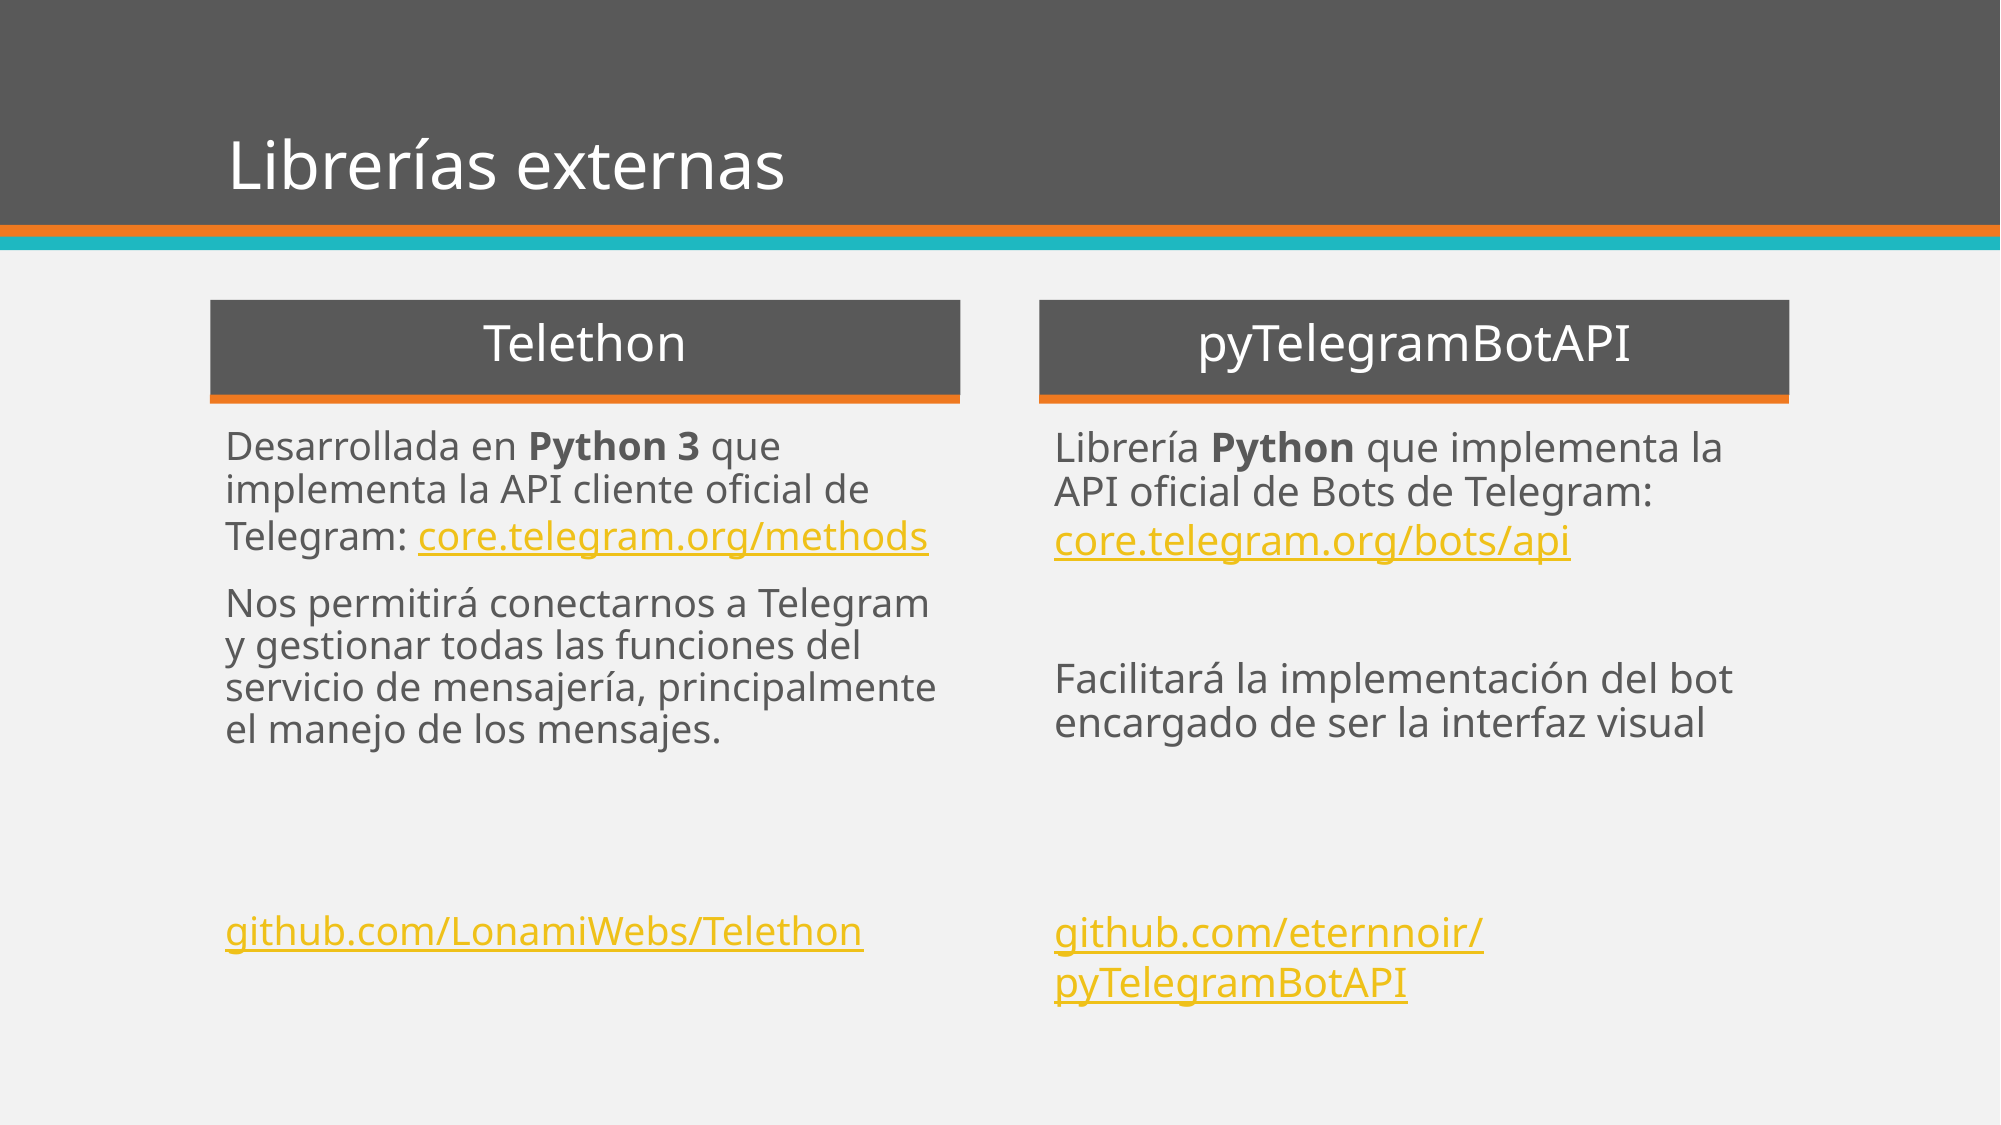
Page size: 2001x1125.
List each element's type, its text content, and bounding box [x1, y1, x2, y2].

list Desarrollada en Python 3 que implementa la API cliente oficial de Telegram: core.telegram.org/methods Nos permitirá conectarnos a Telegram y gestionar todas las funciones del servicio de mensajería, principalmente el manejo de los mensajes. github.com/LonamiWebs/Telethon [209, 419, 963, 1021]
list pyTelegramBotAPI [1052, 303, 1778, 387]
list Telethon [222, 303, 948, 387]
title Librerías externas [212, 41, 1788, 212]
list Librería Python que implementa la API oficial de Bots de Telegram: core.telegram.org/bots/api Facilitará la implementación del bot encargado de ser la interfaz visual github.com/eternnoir/pyTelegramBotAPI [1039, 419, 1792, 1021]
